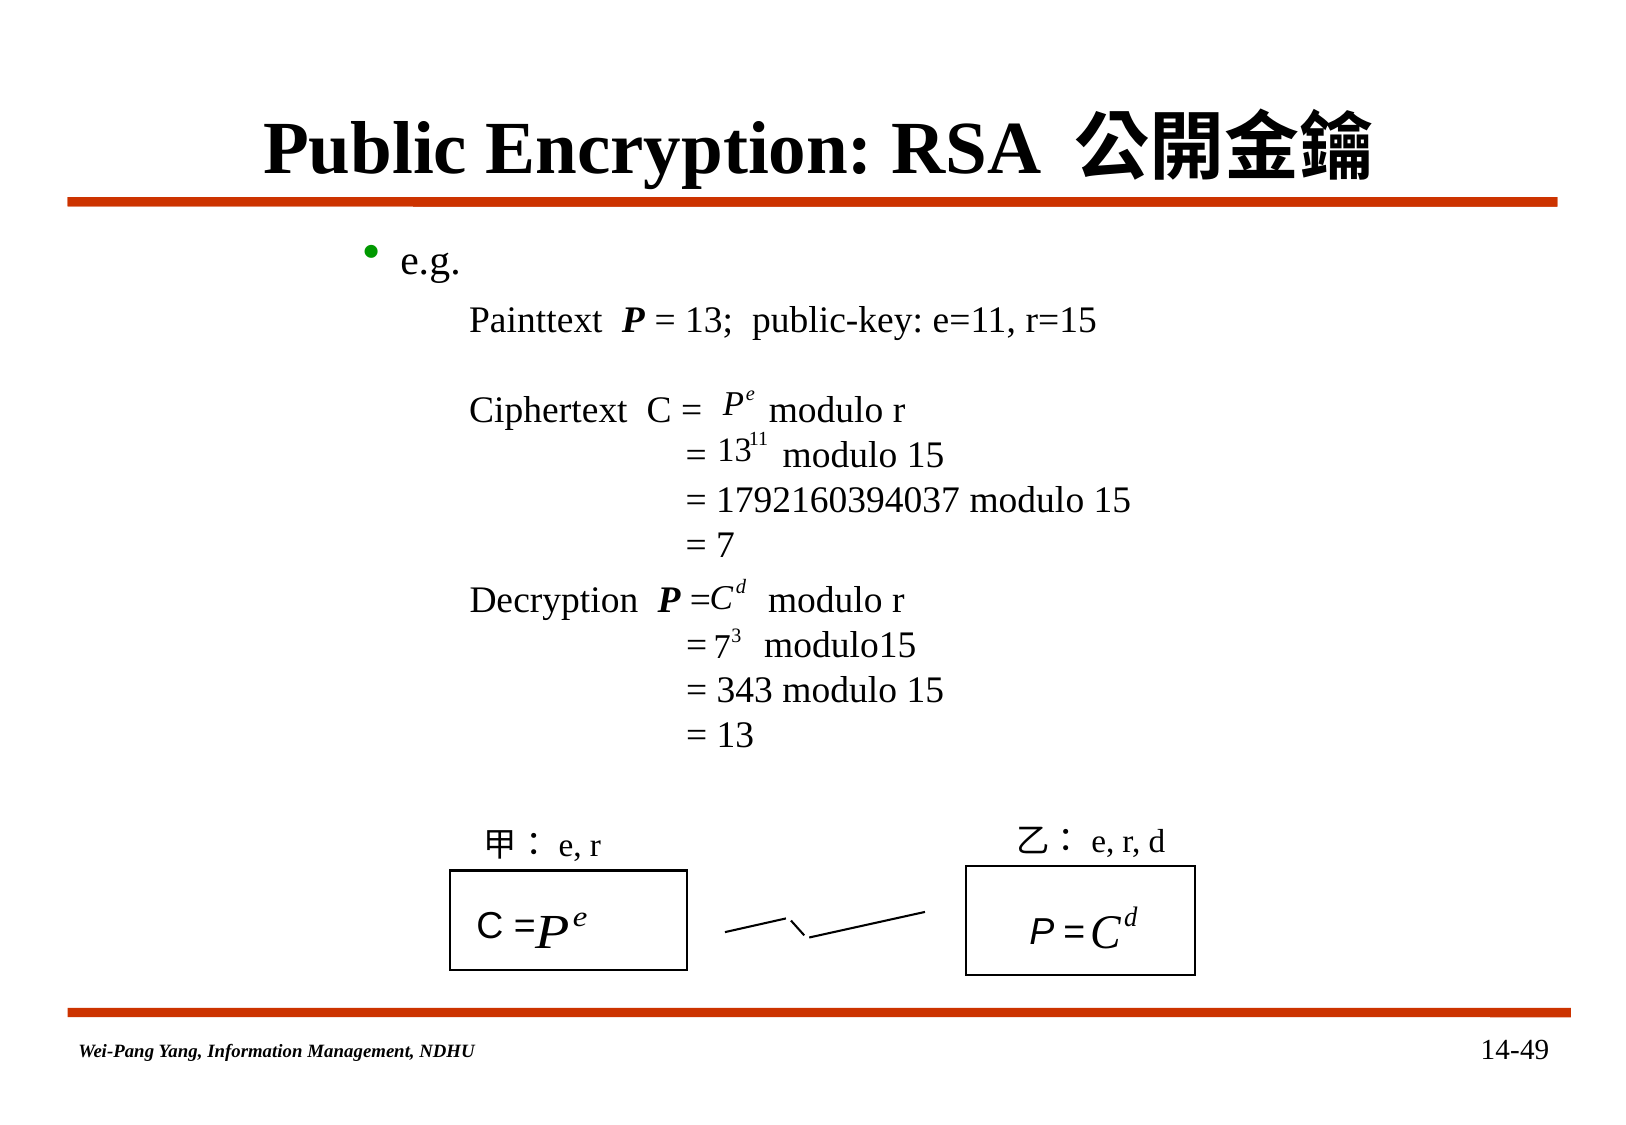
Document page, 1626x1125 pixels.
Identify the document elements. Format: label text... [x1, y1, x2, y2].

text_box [524, 895, 601, 957]
text_box 乙：e, r, d [1002, 799, 1213, 867]
title Public Encryption: RSA 公開金鑰 [148, 87, 1490, 200]
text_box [1087, 899, 1145, 953]
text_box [719, 380, 758, 419]
slide_number 14-49 [1225, 1023, 1565, 1099]
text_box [711, 623, 744, 662]
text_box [715, 423, 773, 470]
text_box Decryption P = modulo r = modulo15 = 343 modulo 15 = 13 [454, 567, 960, 763]
text_box Painttext P = 13; public-key: e=11, r=15 Ciphertext C = modulo r = modulo 15 = 1792160394037 modulo 15 = 7 [454, 287, 1147, 572]
text_box 甲：e, r [469, 799, 680, 871]
text_box [449, 870, 688, 970]
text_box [724, 911, 926, 938]
text_box [965, 866, 1195, 975]
list e.g. [197, 224, 1313, 988]
text_box P = [1012, 899, 1087, 960]
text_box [707, 574, 752, 613]
text_box C = [450, 893, 525, 954]
